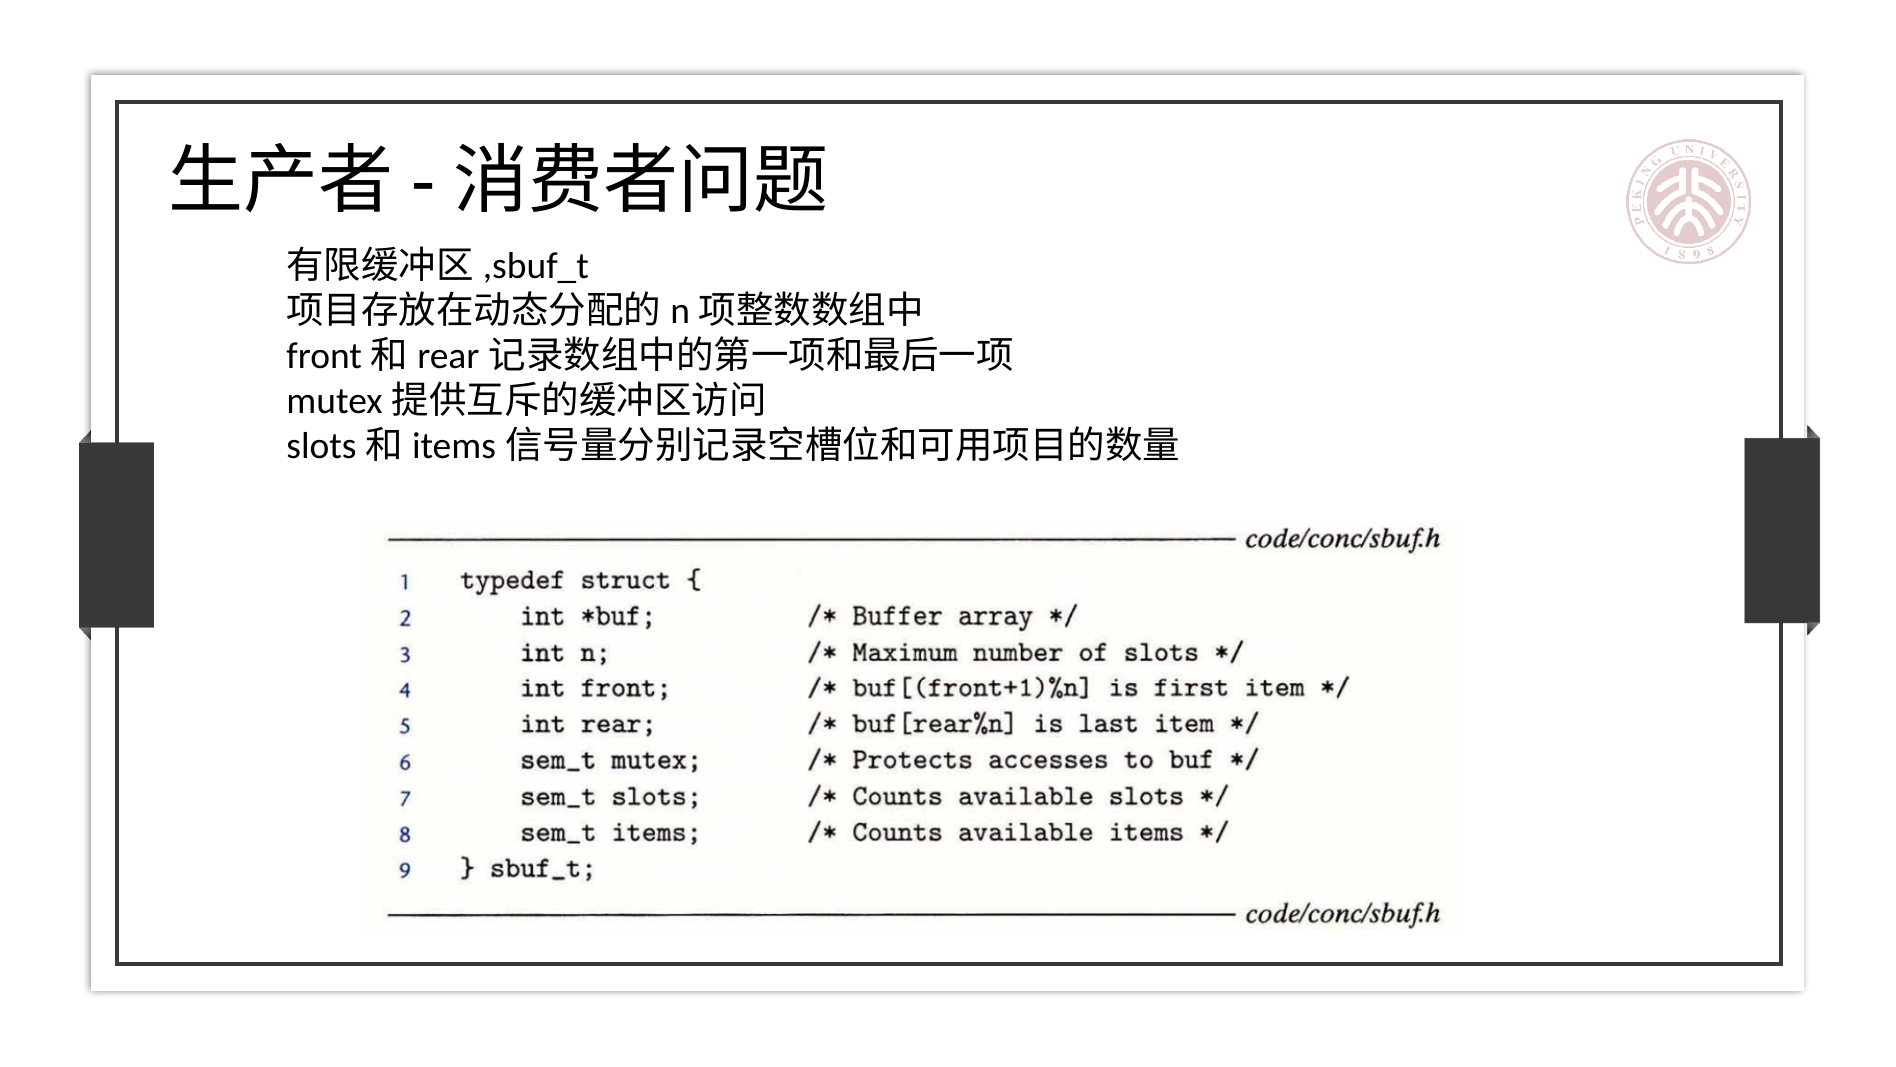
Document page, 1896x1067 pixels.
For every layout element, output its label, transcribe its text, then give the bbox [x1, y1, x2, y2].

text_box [72, 424, 1826, 642]
picture [360, 520, 1459, 936]
text_box [117, 652, 1781, 965]
text_box 生产者-消费者问题 [153, 124, 1054, 229]
text_box [91, 75, 1805, 424]
picture [1625, 139, 1751, 264]
text_box 有限缓冲区,sbuf_t 项目存放在动态分配的n项整数数组中 front和rear记录数组中的第一项和最后一项 mutex提供互斥的缓冲区访问 slots和items信号量分别记录空槽位和可用项目的数量 [271, 233, 1472, 424]
text_box [117, 101, 1781, 424]
text_box [91, 652, 1805, 992]
